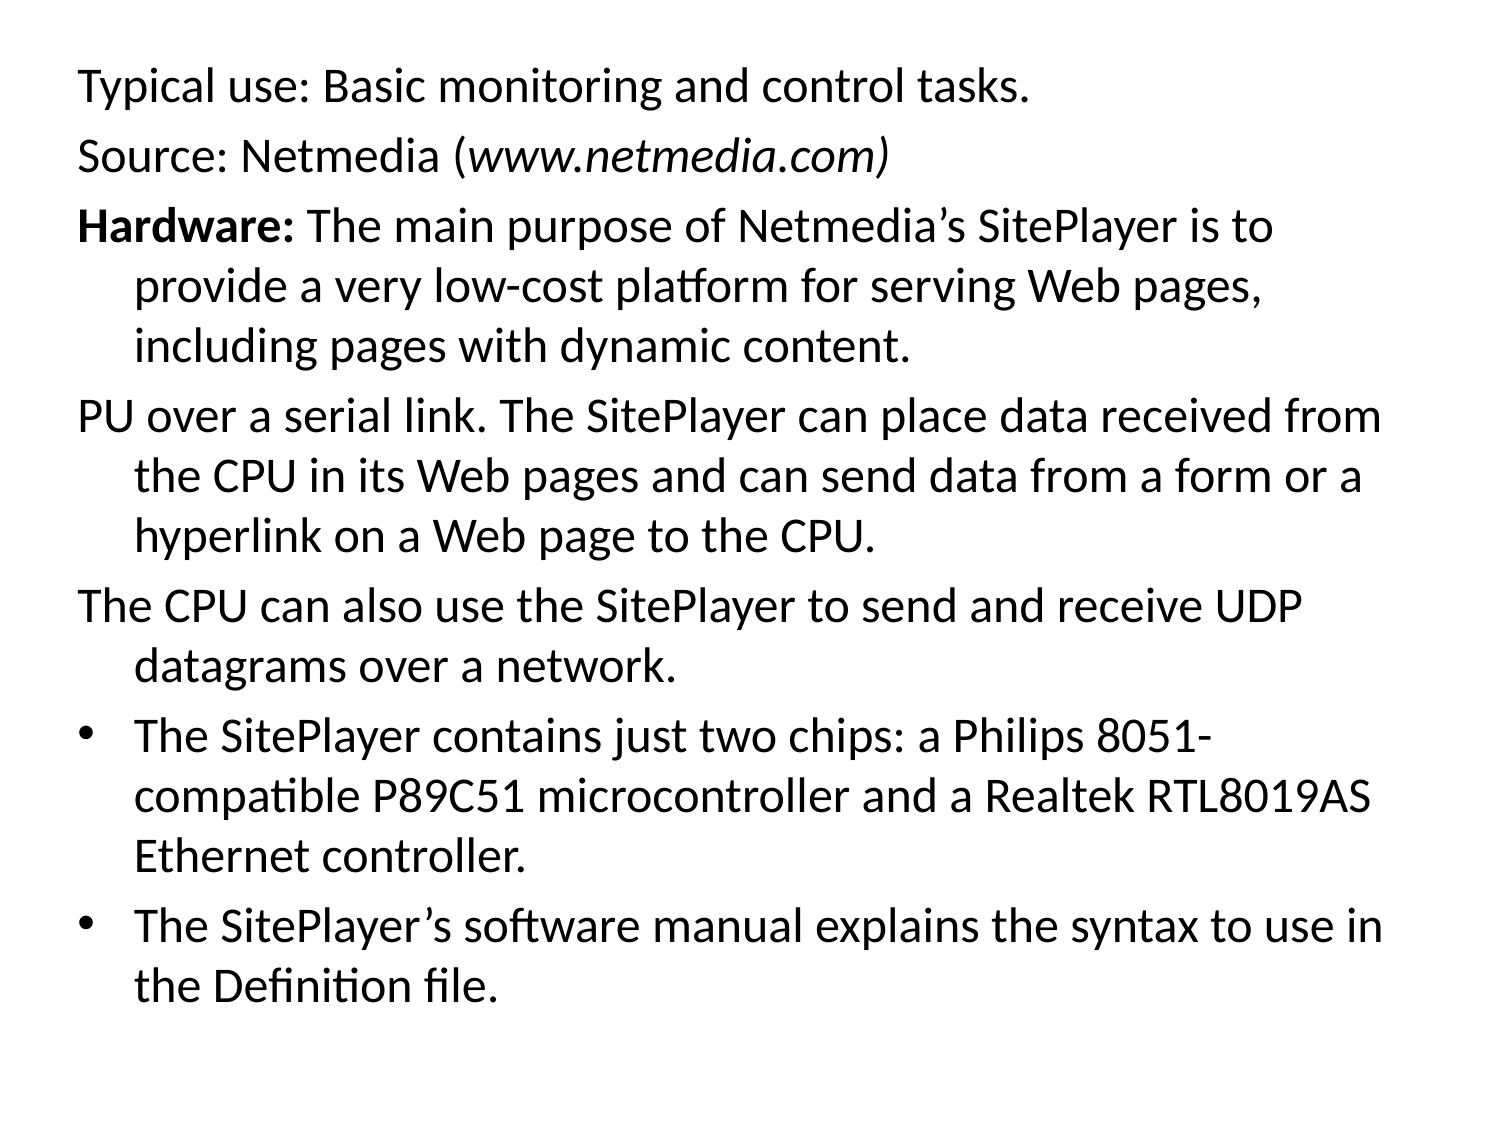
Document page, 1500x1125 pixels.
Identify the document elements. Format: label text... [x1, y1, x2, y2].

list Typical use: Basic monitoring and control tasks. Source: Netmedia (www.netmedia.com) Hardware: The main purpose of Netmedia’s SitePlayer is to provide a very low-cost platform for serving Web pages, including pages with dynamic content. PU over a serial link. The SitePlayer can place data received from the CPU in its Web pages and can send data from a form or a hyperlink on a Web page to the CPU. The CPU can also use the SitePlayer to send and receive UDP datagrams over a network. The SitePlayer contains just two chips: a Philips 8051-compatible P89C51 microcontroller and a Realtek RTL8019AS Ethernet controller. The SitePlayer’s software manual explains the syntax to use in the Definition file. [62, 45, 1413, 1063]
